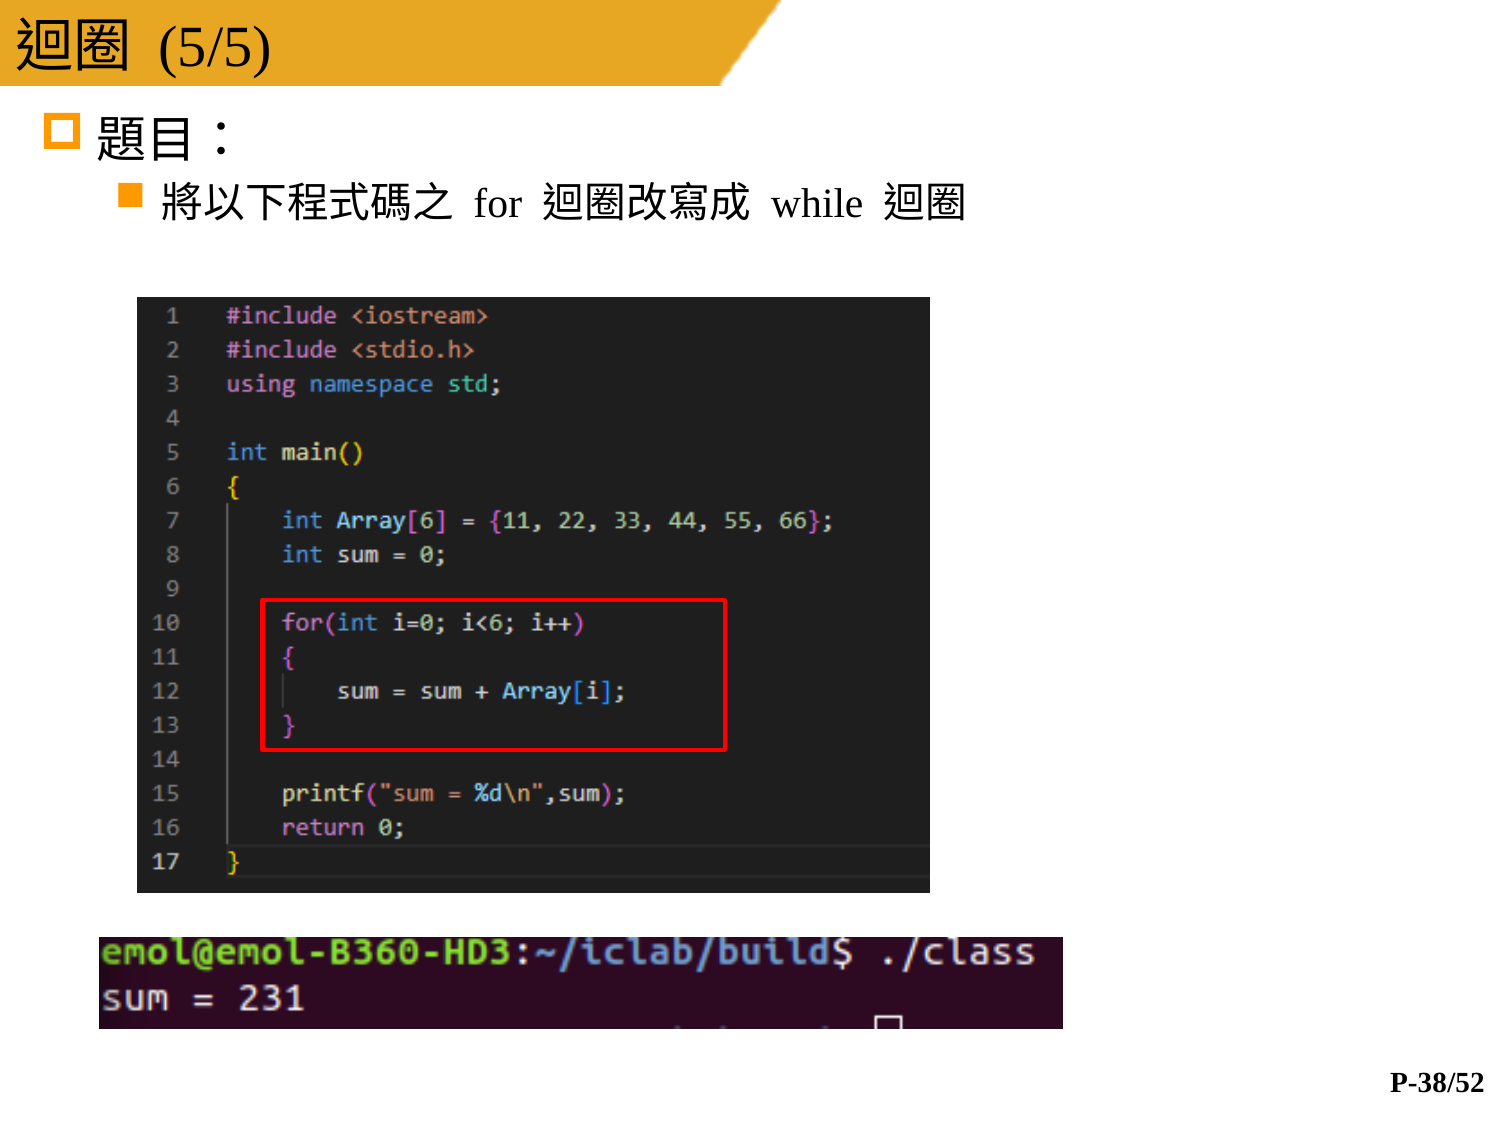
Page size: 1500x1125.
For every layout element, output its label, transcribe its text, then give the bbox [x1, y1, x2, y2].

slide_number P-38/52 [1352, 1037, 1500, 1125]
picture [137, 296, 931, 893]
title 迴圈 (5/5) [0, 0, 782, 86]
picture [99, 937, 1063, 1029]
list 題目： 將以下程式碼之 for 迴圈改寫成 while 迴圈 [24, 99, 1463, 1074]
